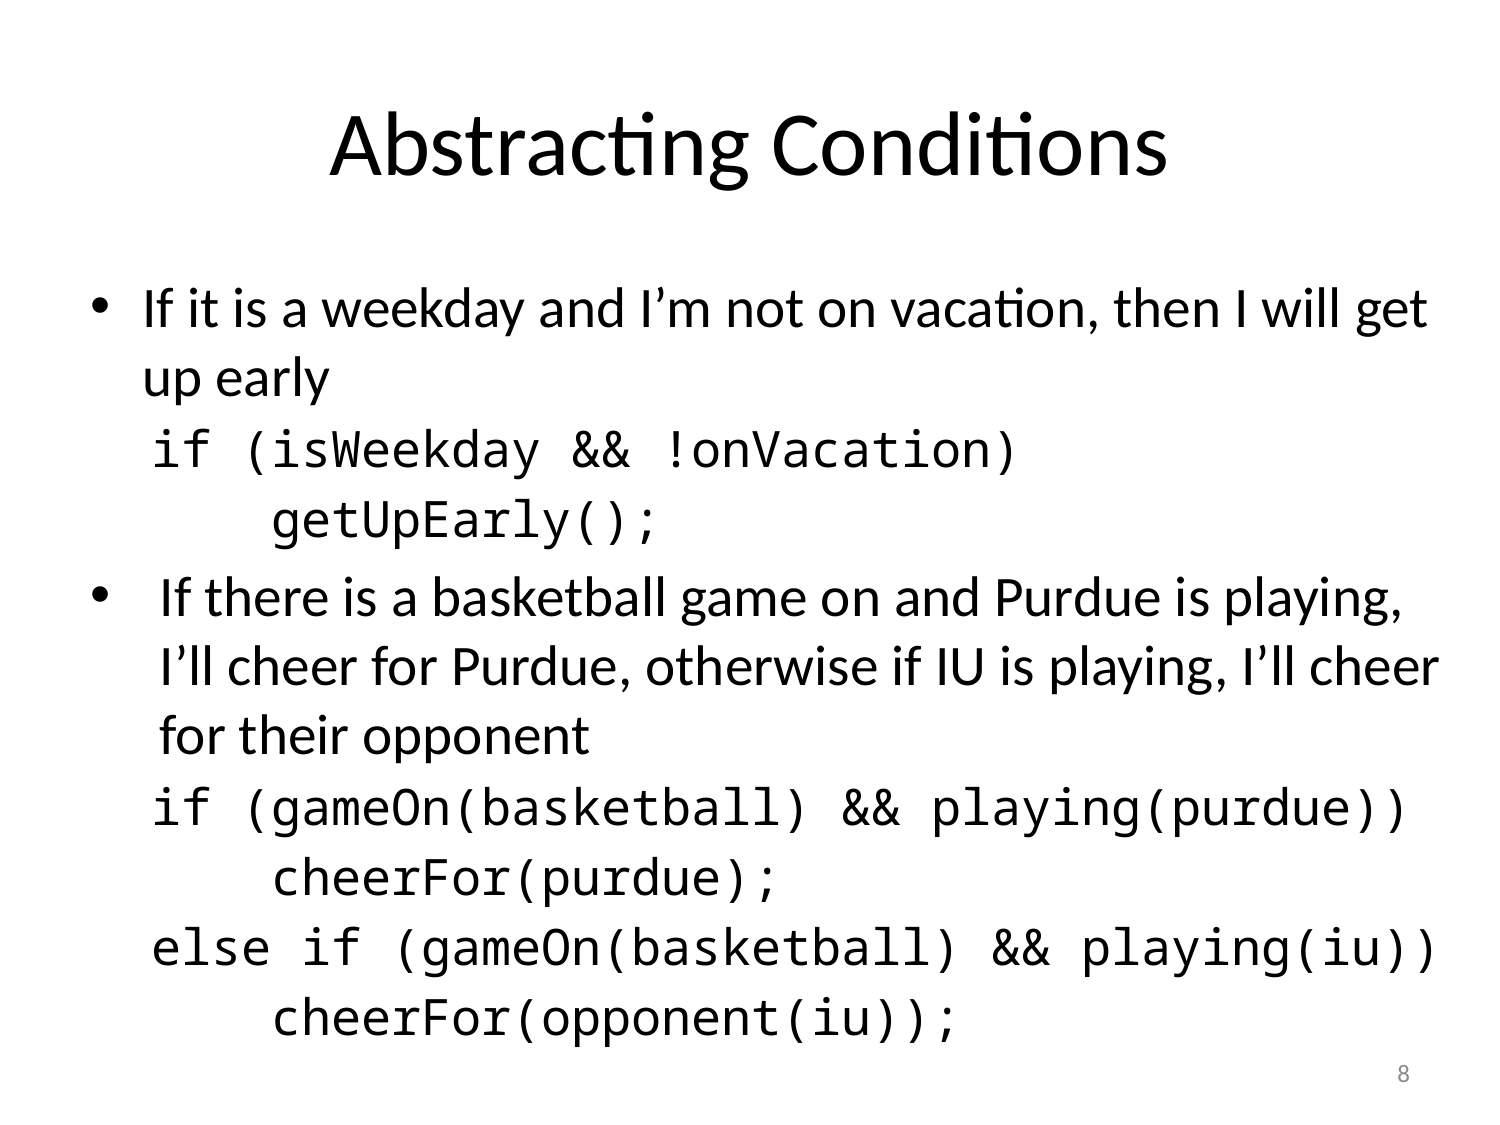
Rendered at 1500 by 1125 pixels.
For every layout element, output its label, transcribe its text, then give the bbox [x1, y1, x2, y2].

slide_number 8 [1074, 1042, 1425, 1103]
title Abstracting Conditions [75, 45, 1425, 233]
list If it is a weekday and I’m not on vacation, then I will get up early if (isWeekday && !onVacation) getUpEarly(); If there is a basketball game on and Purdue is playing, I’ll cheer for Purdue, otherwise if IU is playing, I’ll cheer for their opponent if (gameOn(basketball) && playing(purdue)) cheerFor(purdue); else if (gameOn(basketball) && playing(iu)) cheerFor(opponent(iu)); [75, 262, 1487, 1067]
